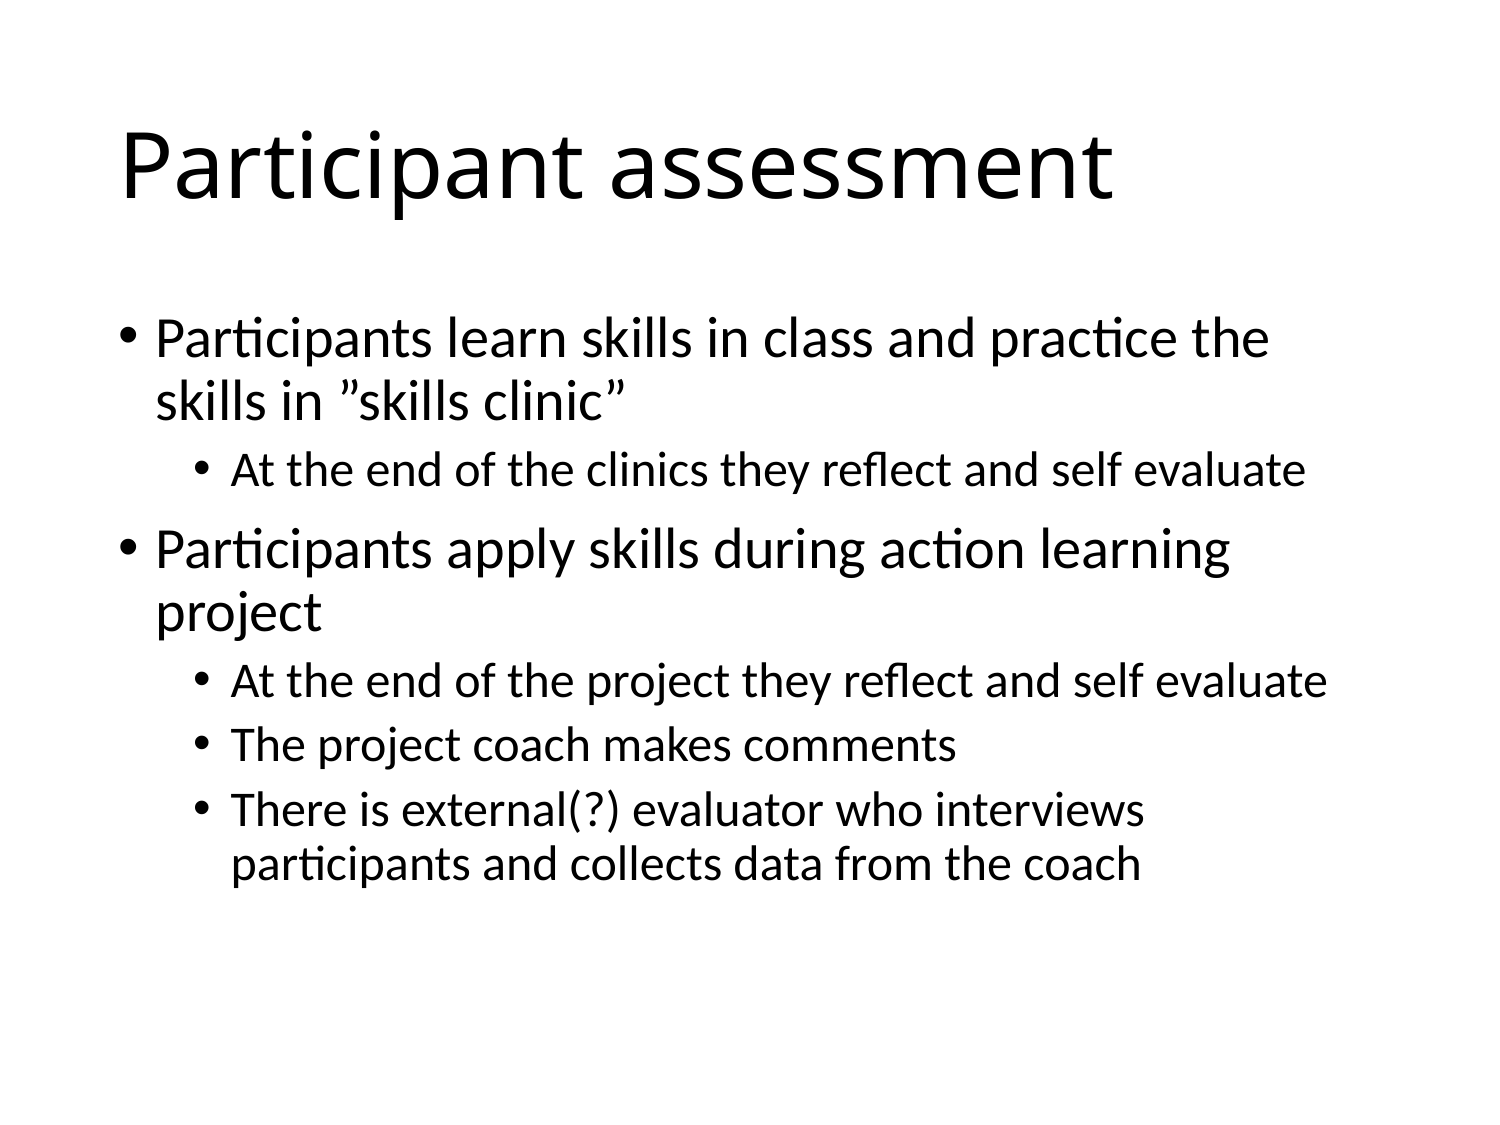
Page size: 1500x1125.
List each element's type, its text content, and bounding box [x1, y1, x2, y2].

list Participants learn skills in class and practice the skills in ”skills clinic” At the end of the clinics they reflect and self evaluate Participants apply skills during action learning project At the end of the project they reflect and self evaluate The project coach makes comments There is external(?) evaluator who interviews participants and collects data from the coach [103, 299, 1397, 1014]
title Participant assessment [103, 59, 1397, 278]
